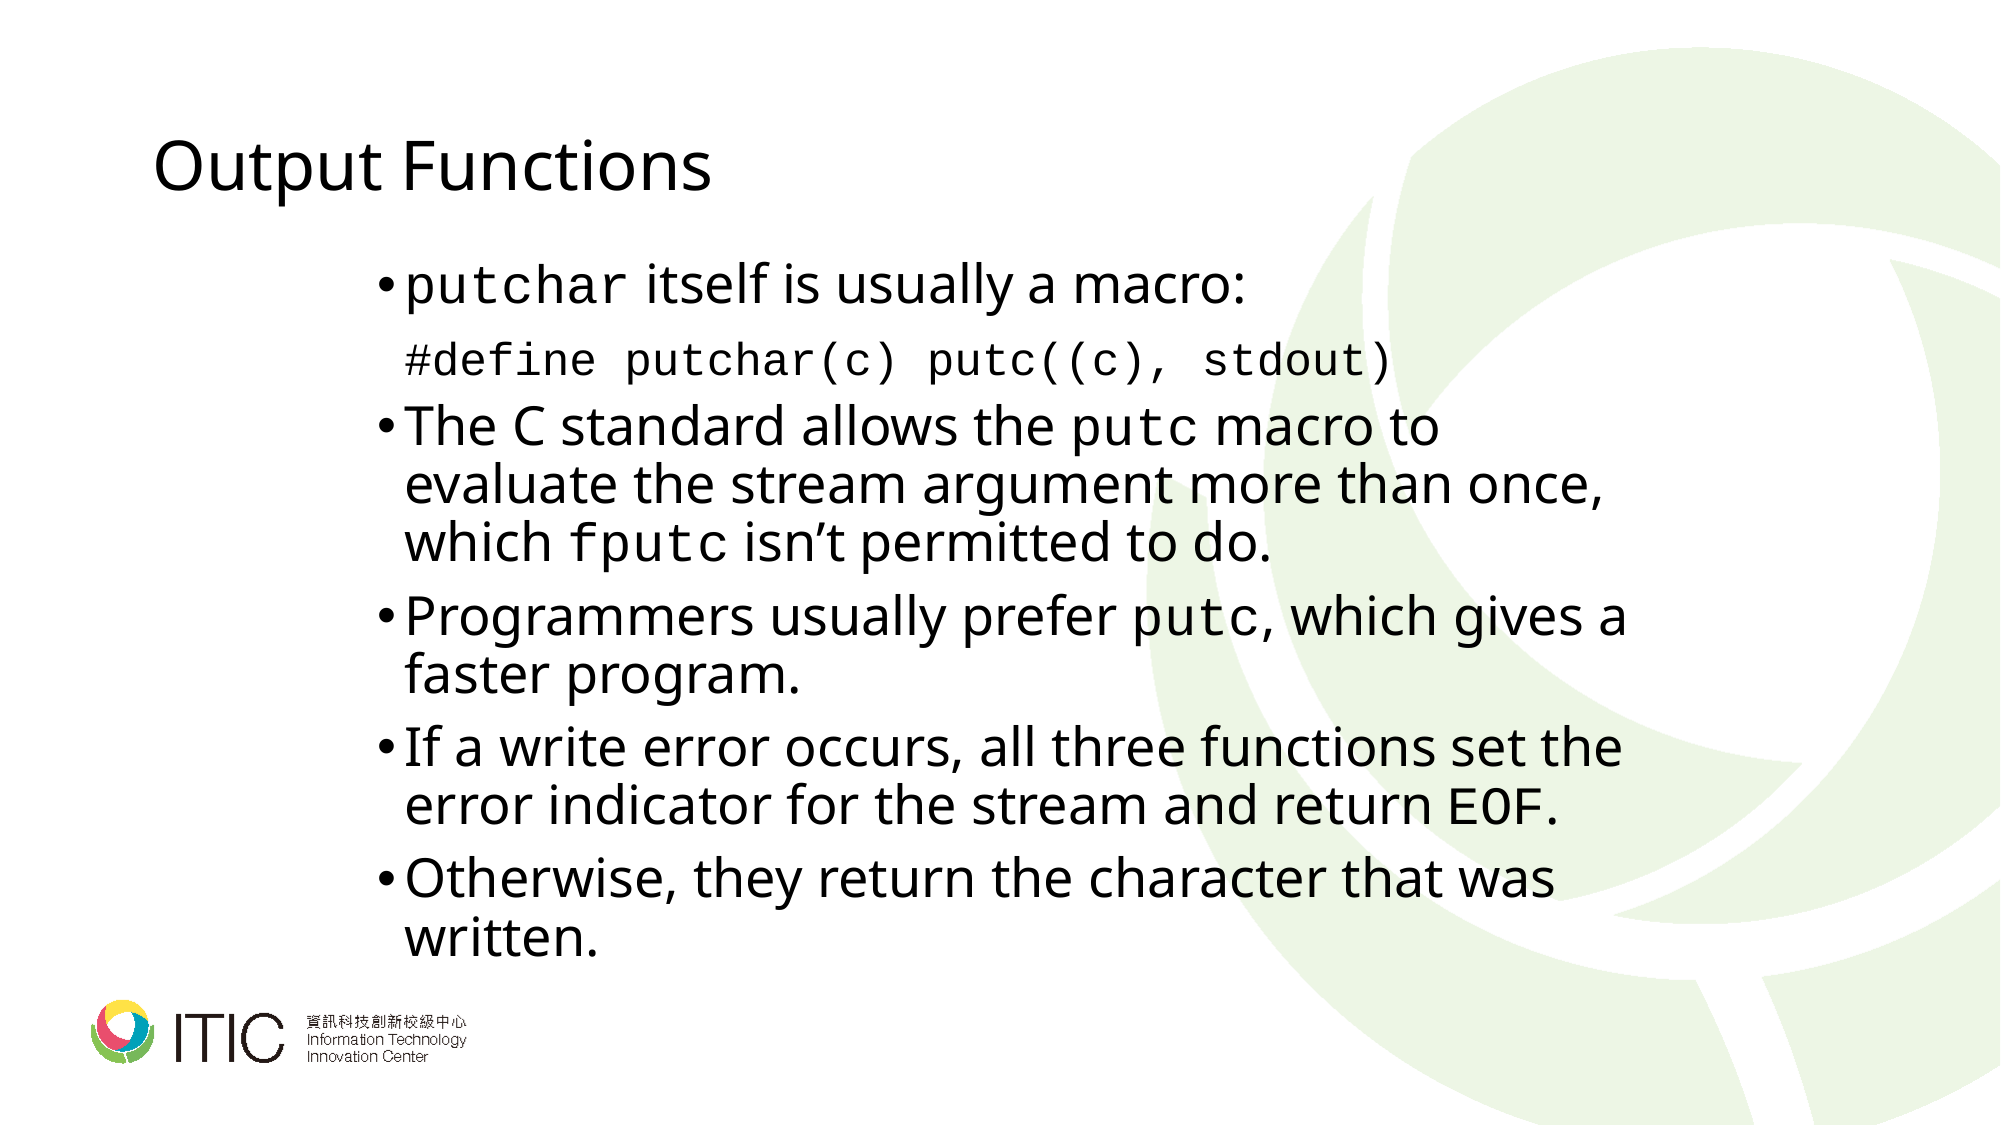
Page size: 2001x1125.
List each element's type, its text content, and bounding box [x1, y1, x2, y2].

list putchar itself is usually a macro: #define putchar(c) putc((c), stdout) The C standard allows the putc macro to evaluate the stream argument more than once, which fputc isn’t permitted to do. Programmers usually prefer putc, which gives a faster program. If a write error occurs, all three functions set the error indicator for the stream and return EOF. Otherwise, they return the character that was written. [362, 249, 1650, 1038]
picture [0, 0, 2001, 1125]
title Output Functions [137, 59, 1863, 278]
